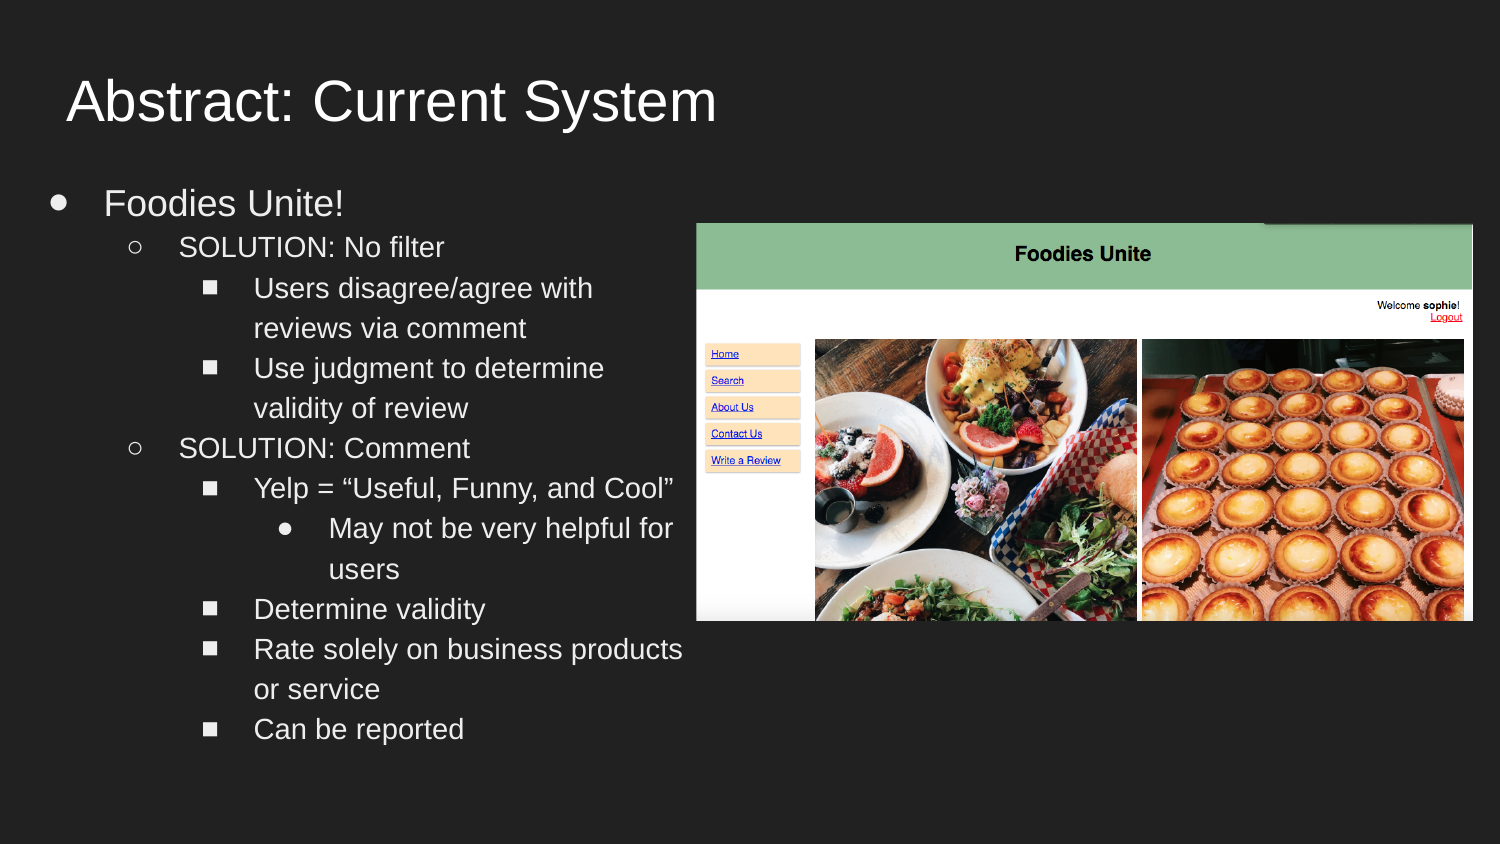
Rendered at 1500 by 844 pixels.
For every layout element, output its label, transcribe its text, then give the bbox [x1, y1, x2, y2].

list Foodies Unite! SOLUTION: No filter Users disagree/agree with reviews via comment Use judgment to determine validity of review SOLUTION: Comment Yelp = “Useful, Funny, and Cool” May not be very helpful for users Determine validity Rate solely on business products or service Can be reported [13, 156, 706, 718]
title Abstract: Current System [51, 48, 1449, 142]
picture [695, 223, 1474, 621]
